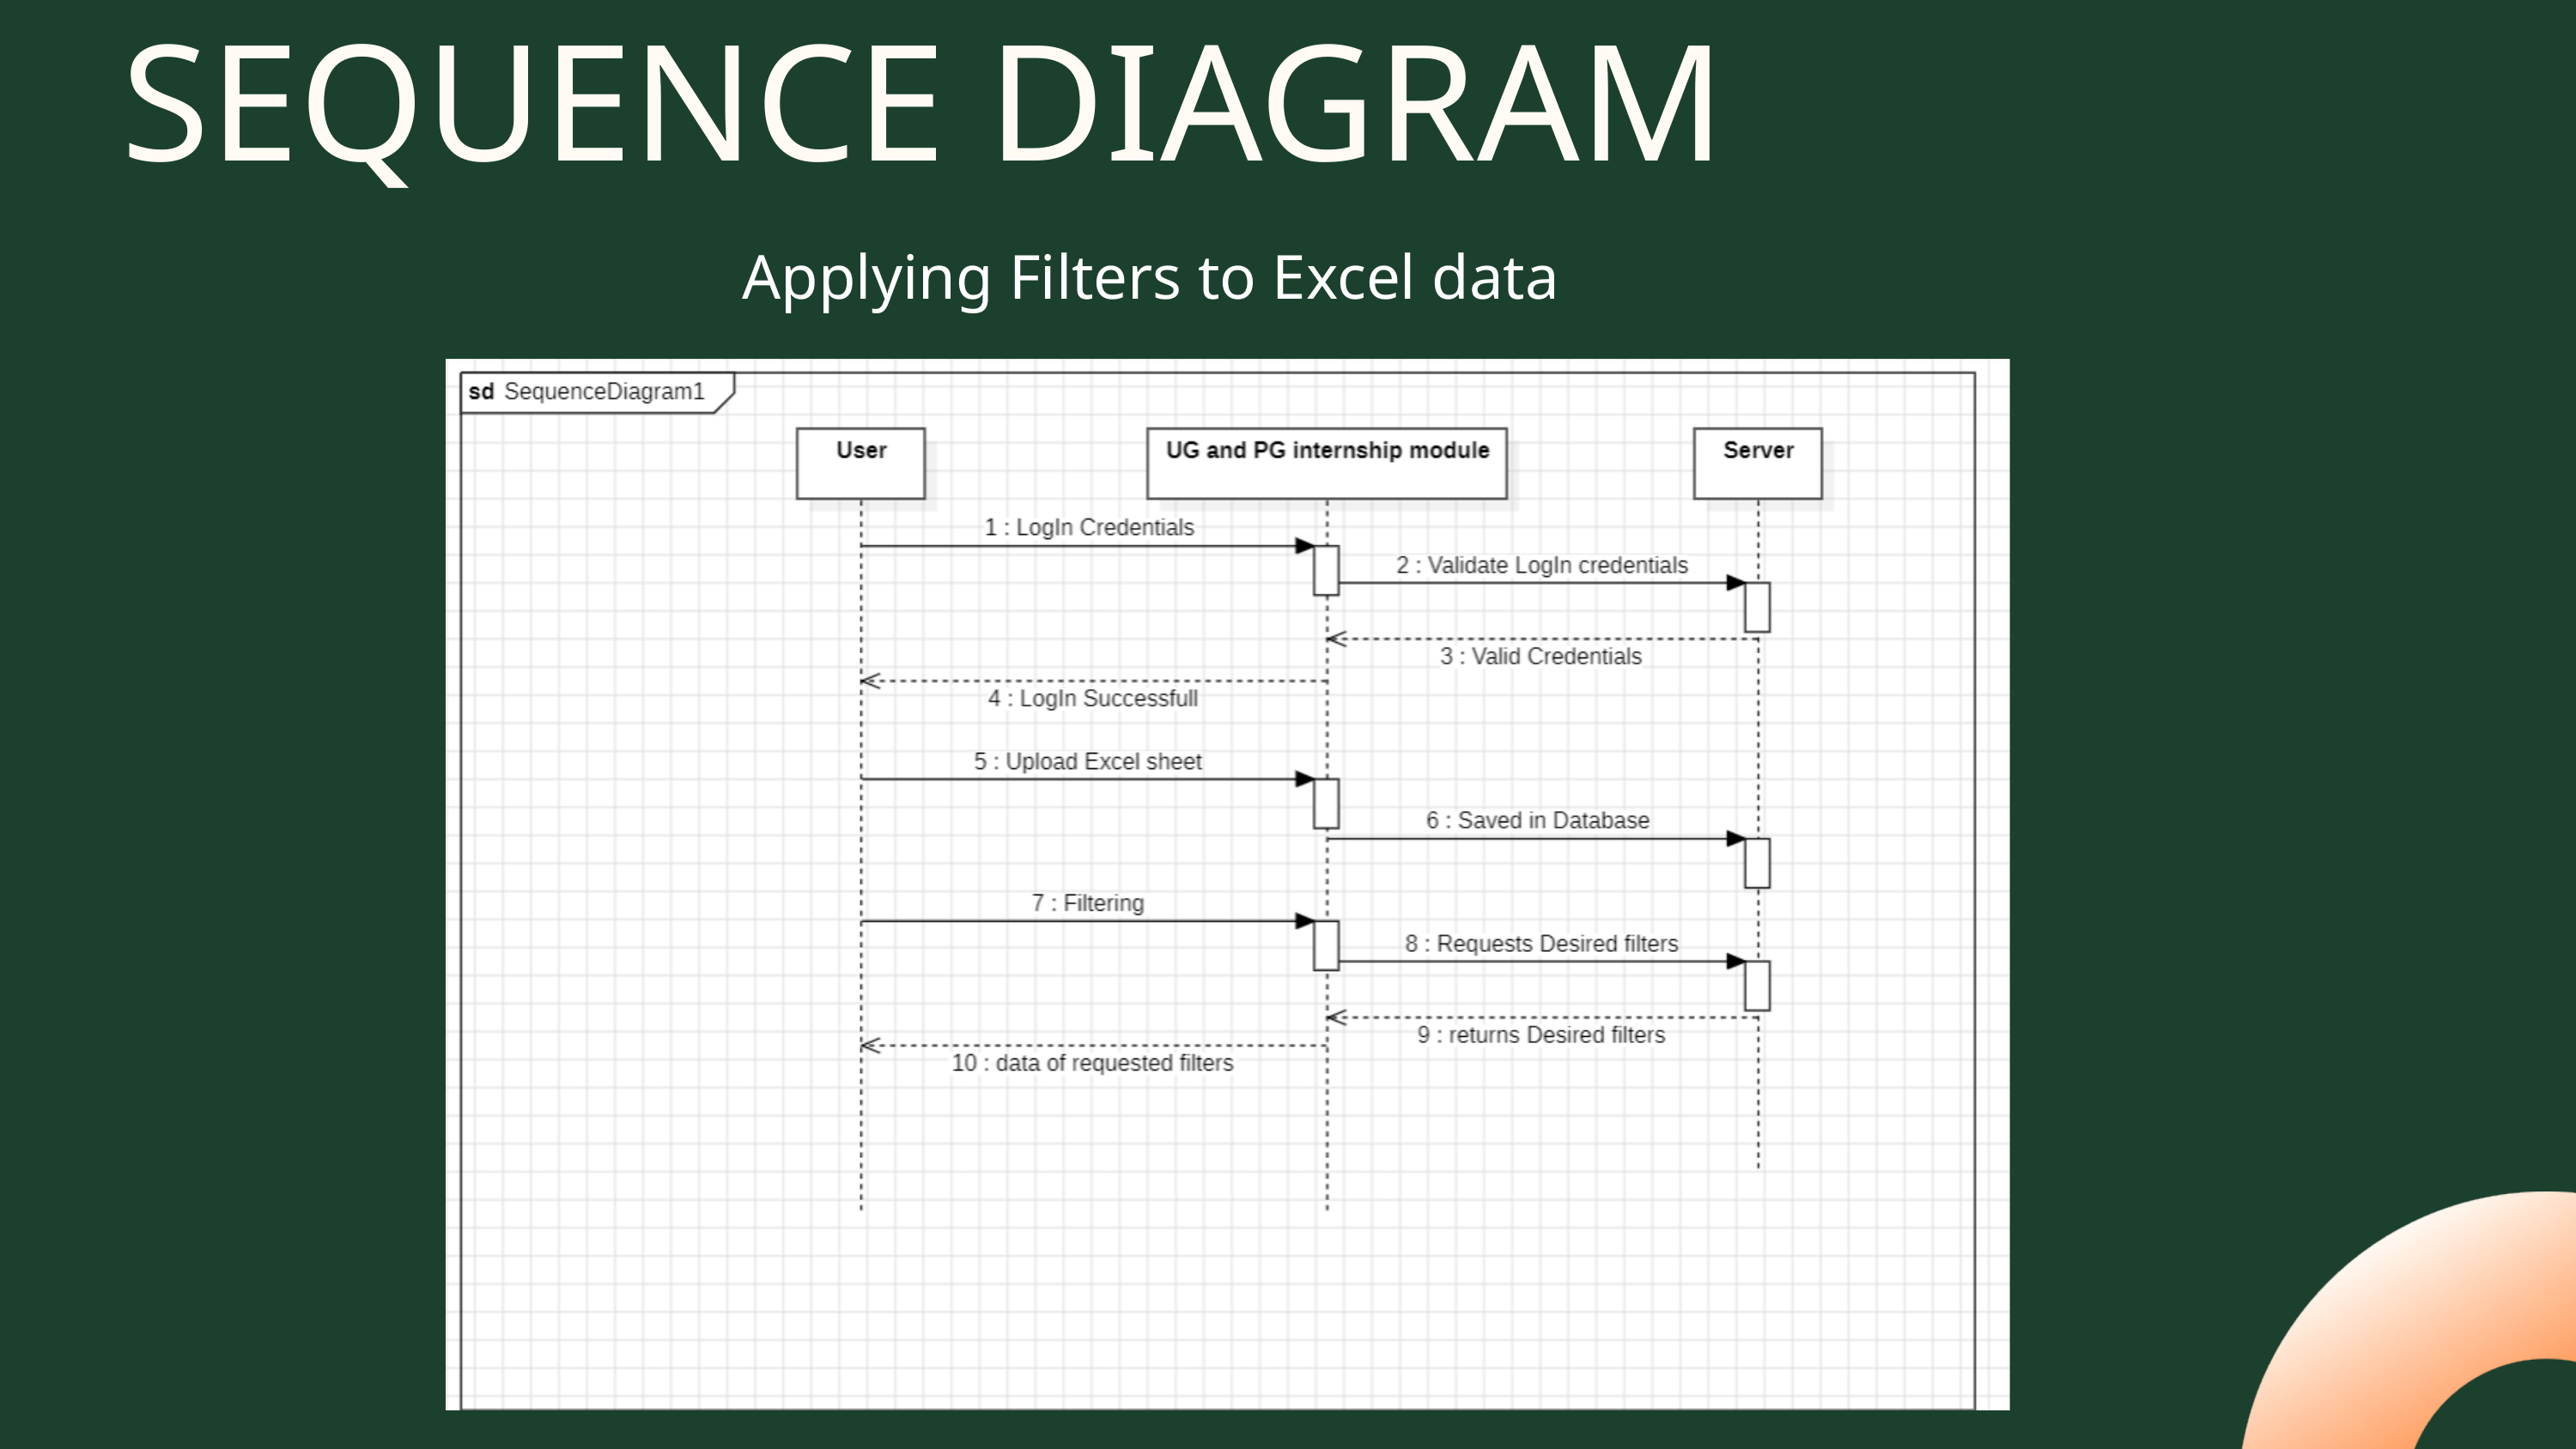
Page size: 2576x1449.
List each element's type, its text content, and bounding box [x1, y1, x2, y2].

text_box SEQUENCE DIAGRAM [121, 0, 2040, 193]
text_box [446, 359, 2010, 1410]
text_box [2238, 1191, 2576, 1449]
text_box Applying Filters to Excel data [726, 226, 1577, 312]
